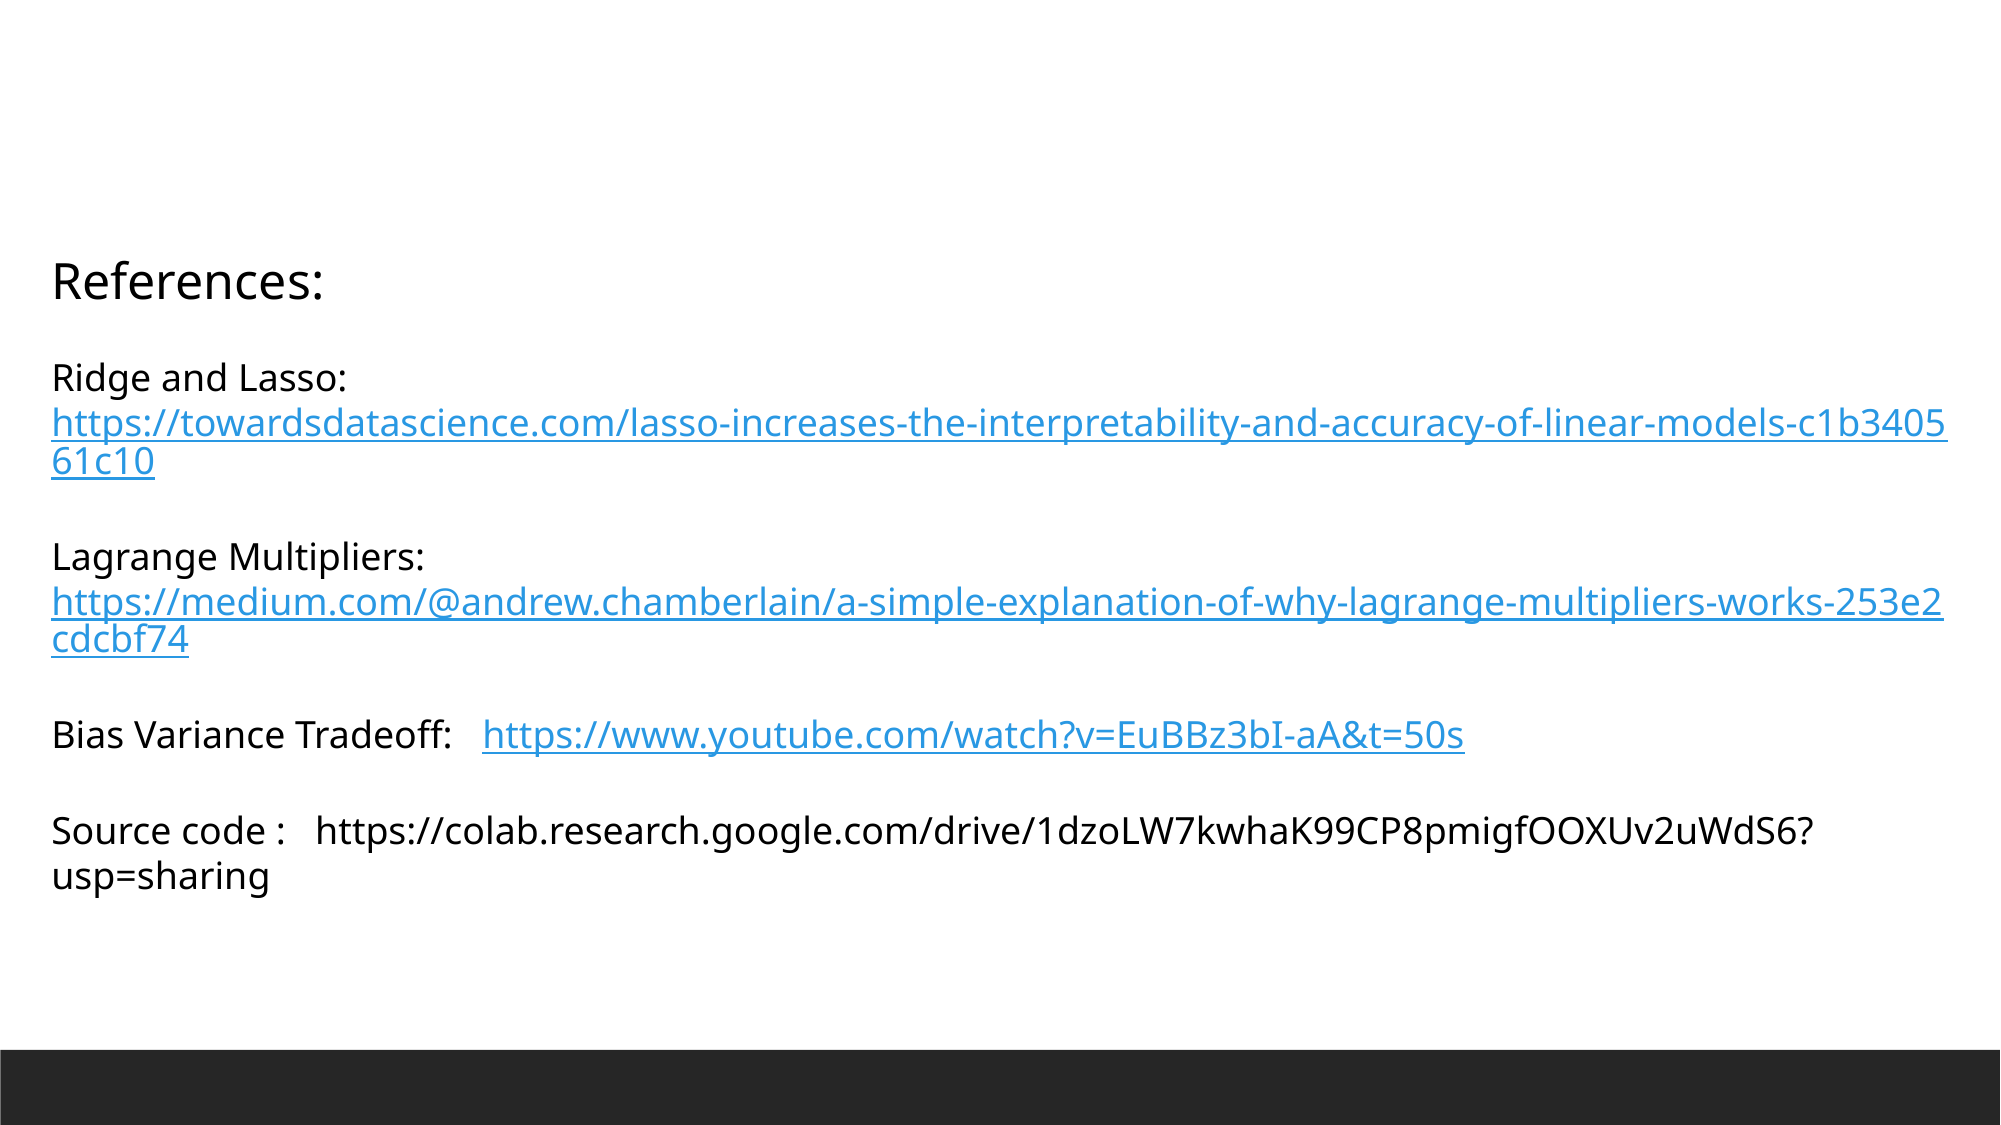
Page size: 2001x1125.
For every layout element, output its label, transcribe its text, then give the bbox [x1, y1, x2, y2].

text_box References: Ridge and Lasso: https://towardsdatascience.com/lasso-increases-the-interpretability-and-accuracy-of-linear-models-c1b340561c10 Lagrange Multipliers: https://medium.com/@andrew.chamberlain/a-simple-explanation-of-why-lagrange-multipliers-works-253e2cdcbf74 Bias Variance Tradeoff: https://www.youtube.com/watch?v=EuBBz3bI-aA&t=50s Source code : https://colab.research.google.com/drive/1dzoLW7kwhaK99CP8pmigfOOXUv2uWdS6?usp=sharing [36, 241, 1964, 920]
